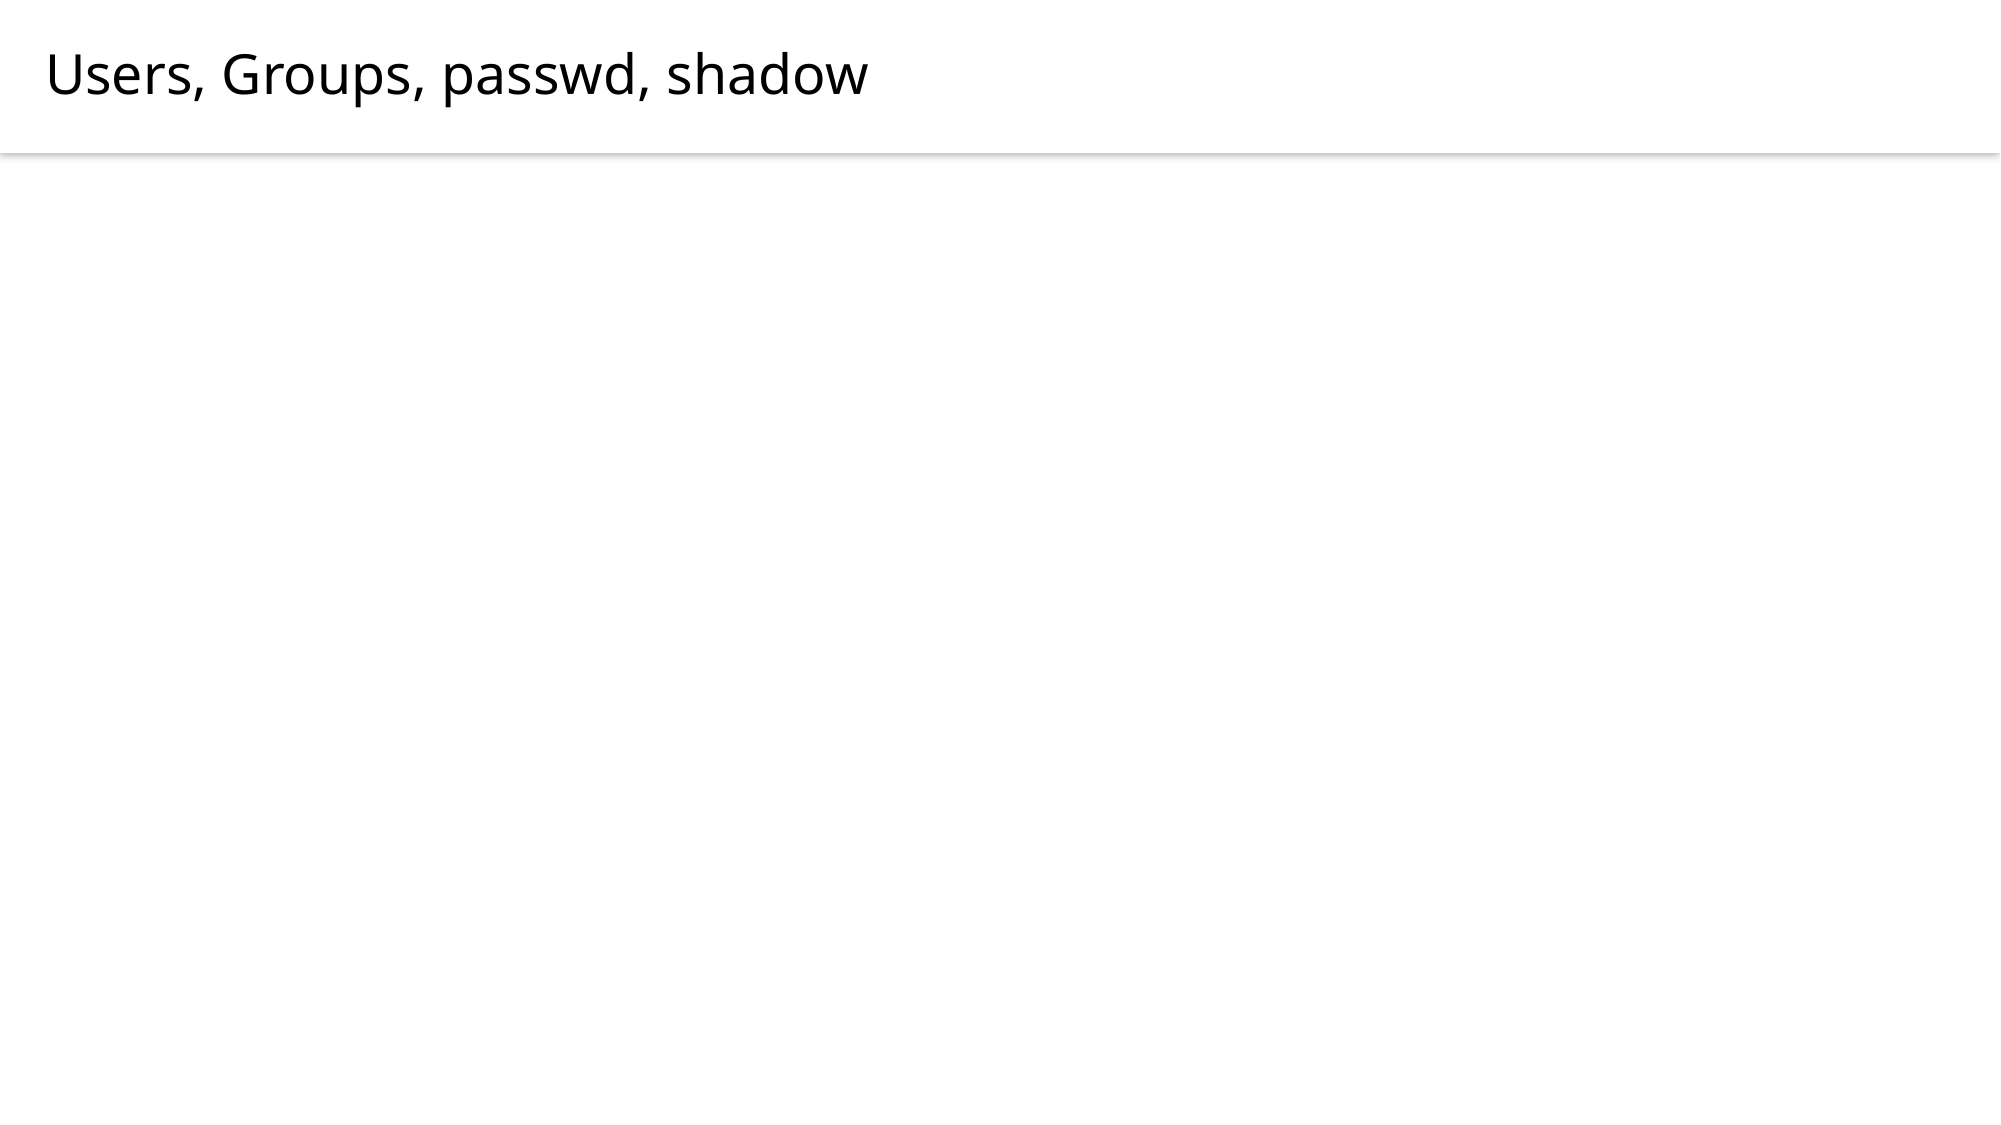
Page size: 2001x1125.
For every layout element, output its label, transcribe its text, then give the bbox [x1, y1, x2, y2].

list Users, Groups, passwd, shadow [0, 0, 2000, 153]
